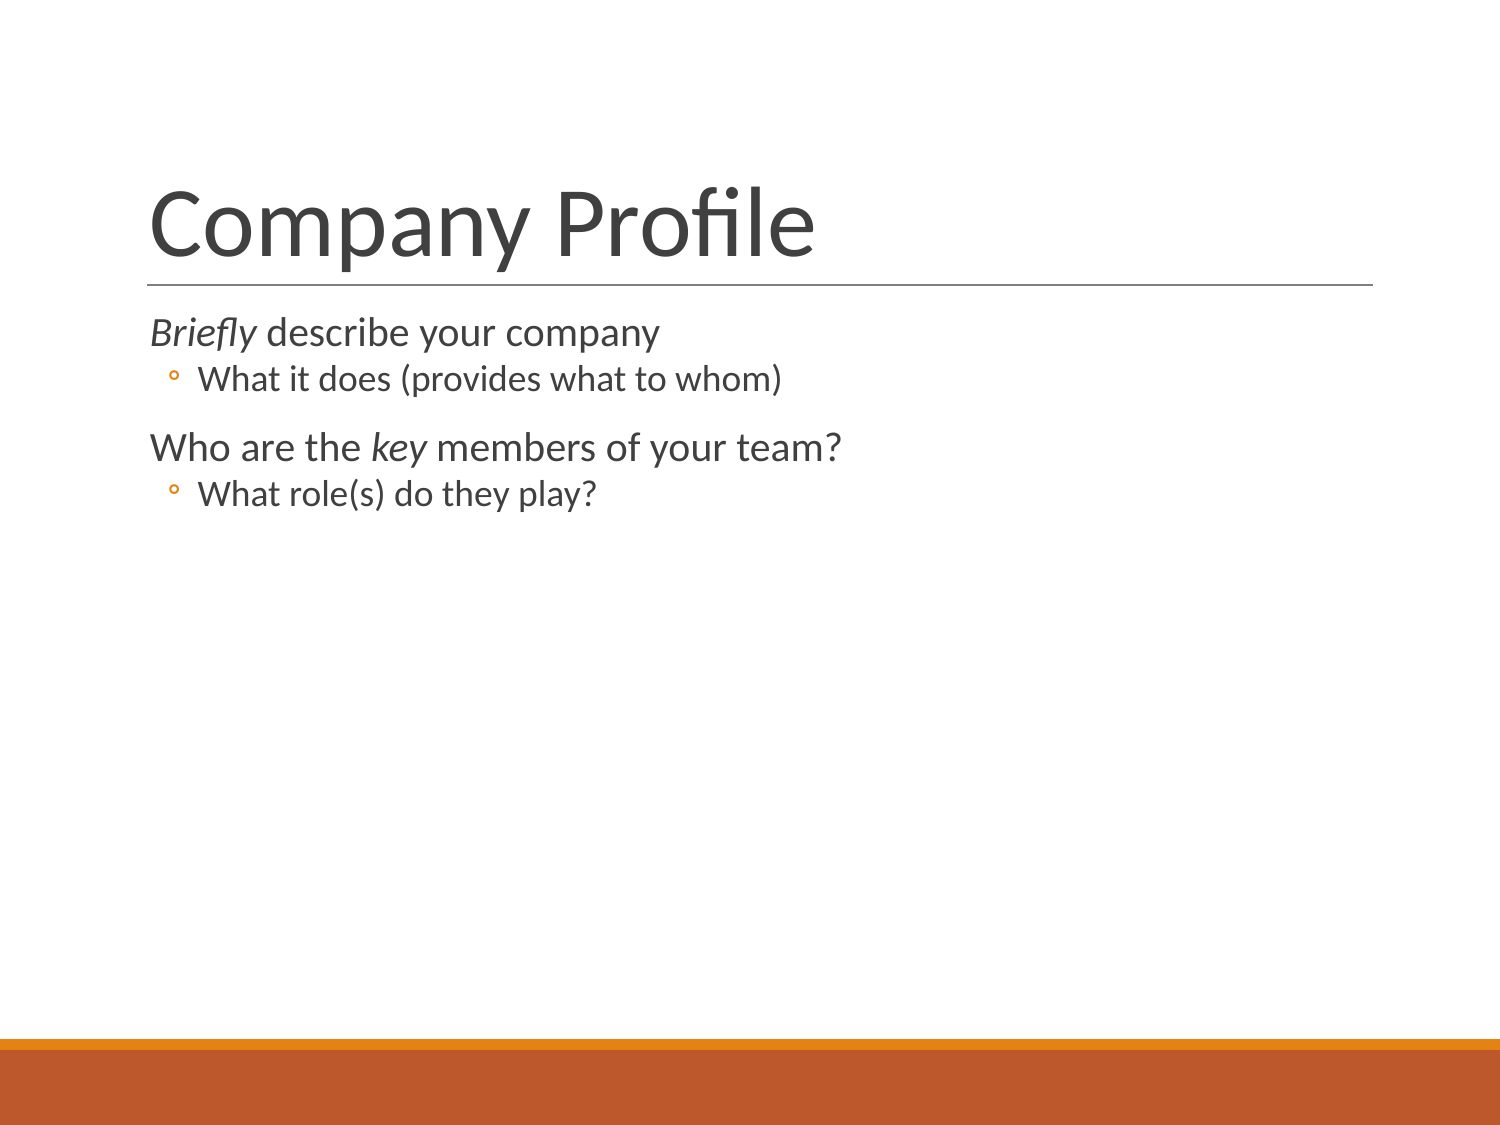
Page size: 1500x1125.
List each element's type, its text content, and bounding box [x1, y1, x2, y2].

title Company Profile [134, 47, 1373, 285]
list Briefly describe your company What it does (provides what to whom) Who are the key members of your team? What role(s) do they play? [134, 302, 1373, 963]
